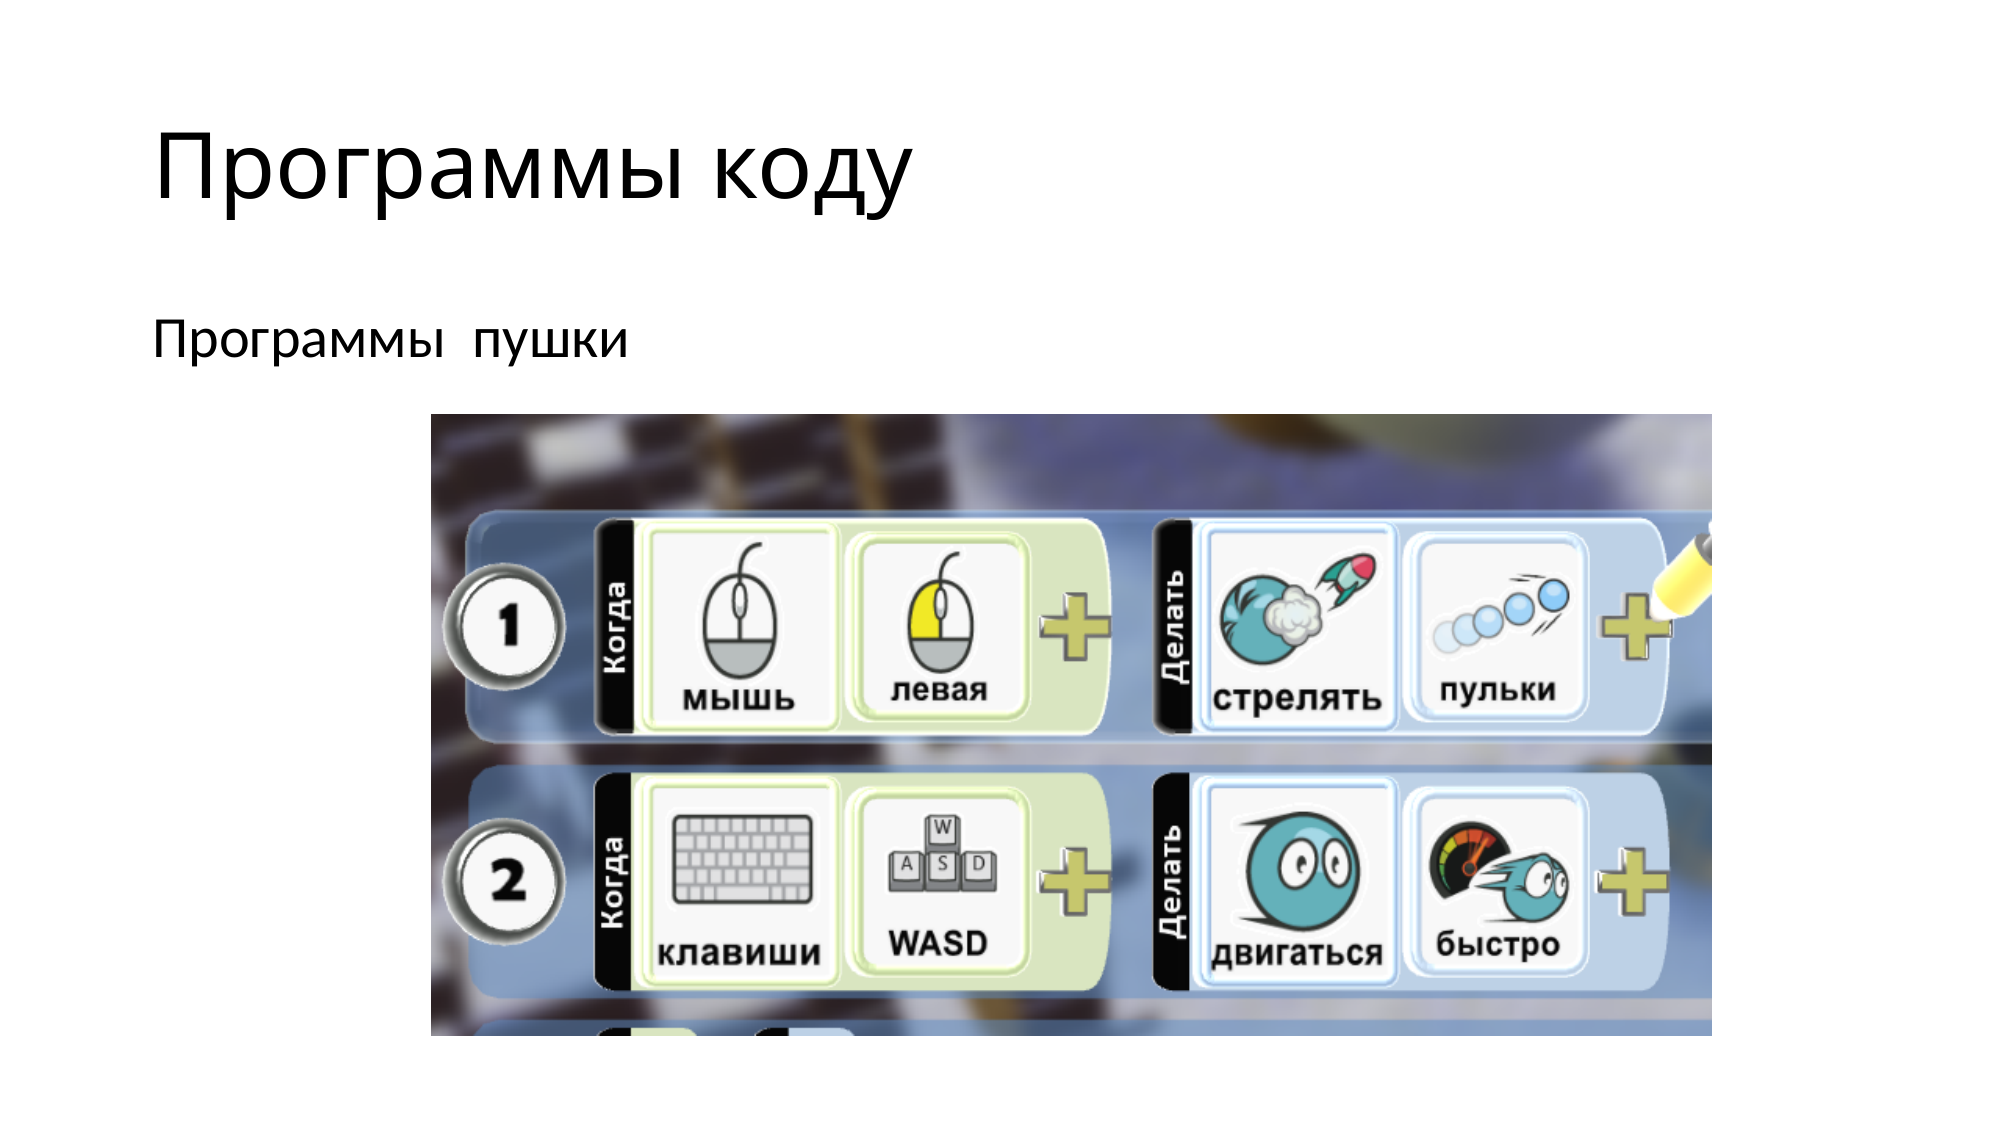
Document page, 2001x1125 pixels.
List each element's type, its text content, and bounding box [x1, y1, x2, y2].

list Программы пушки [137, 299, 1863, 1014]
title Программы коду [137, 59, 1863, 278]
picture [431, 414, 1712, 1036]
